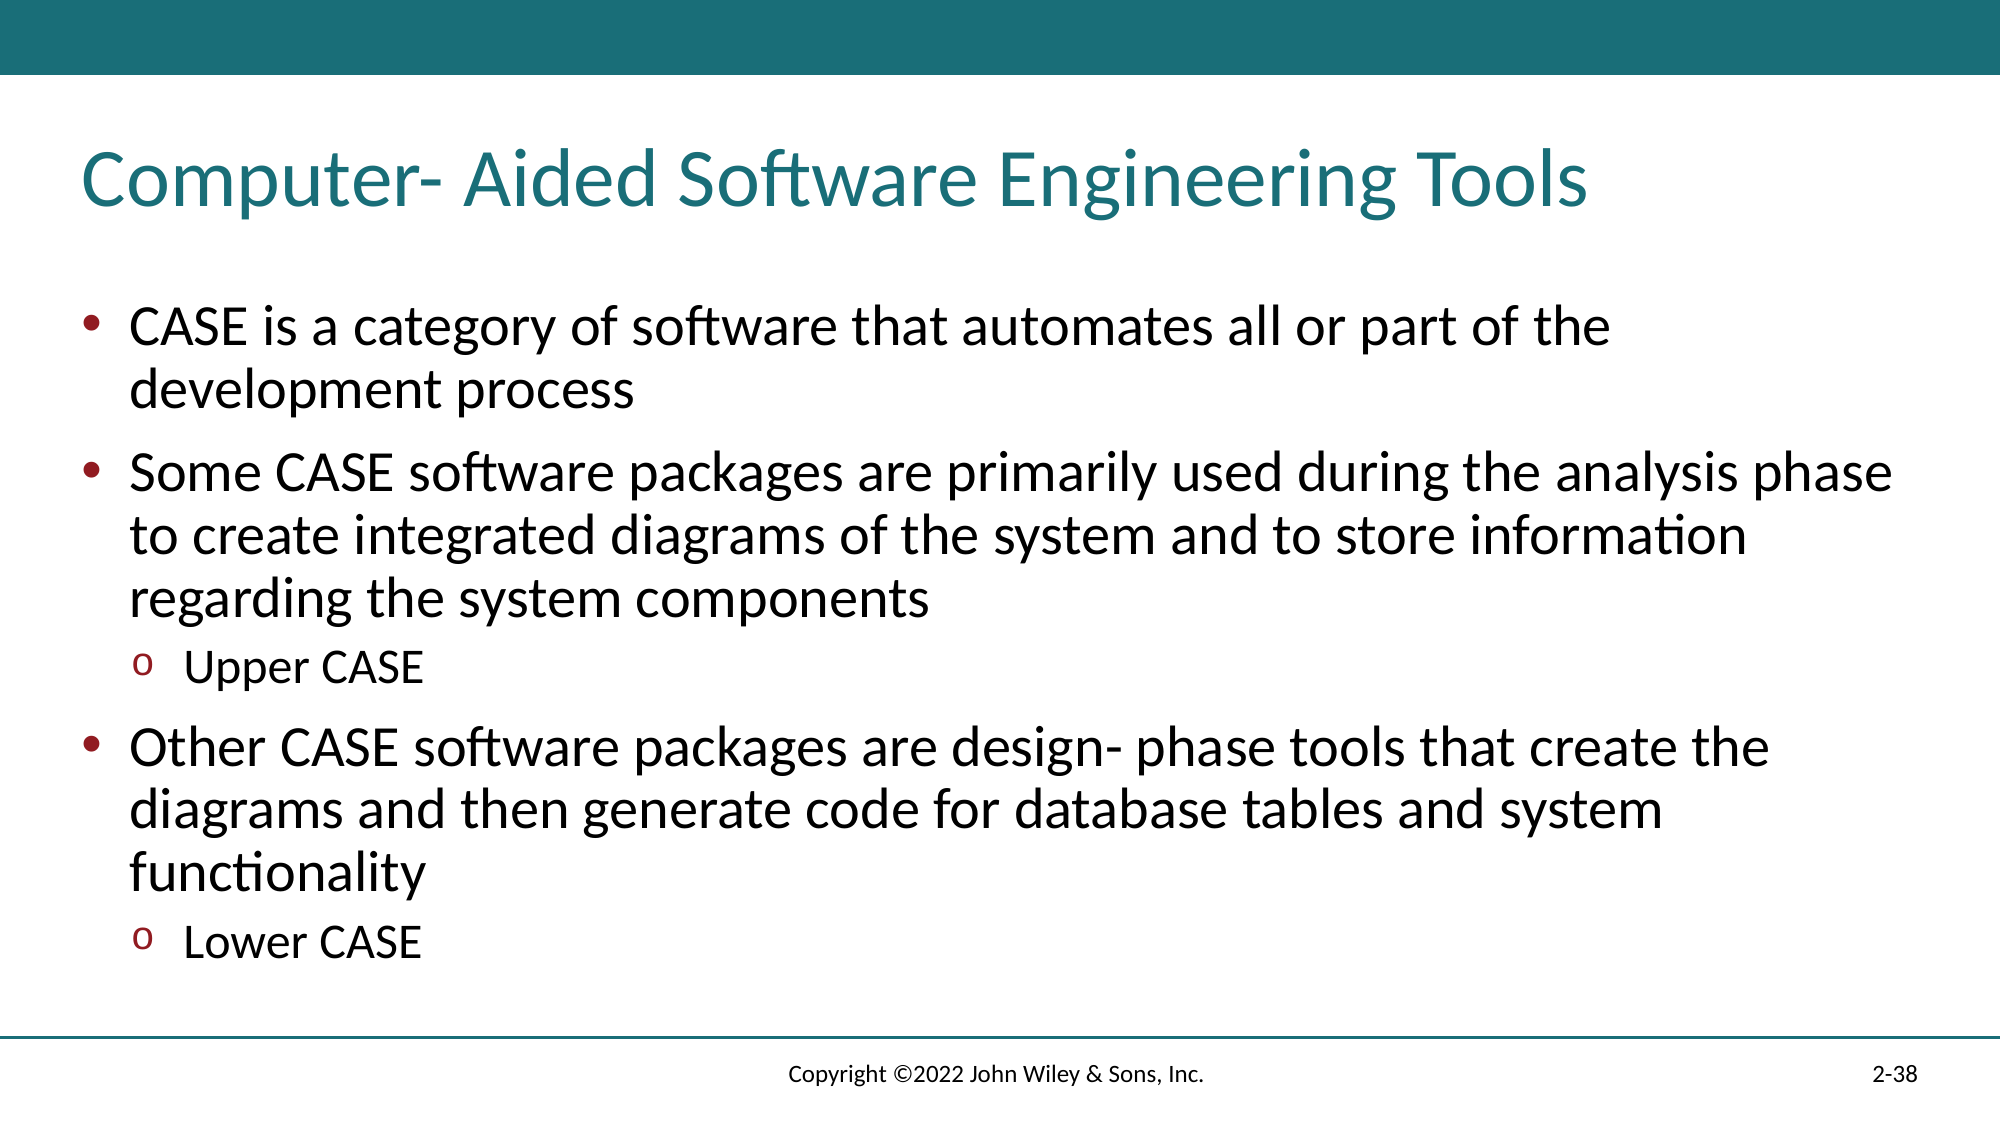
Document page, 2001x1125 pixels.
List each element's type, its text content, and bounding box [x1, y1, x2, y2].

footer Copyright ©2022 John Wiley & Sons, Inc. [662, 1042, 1338, 1103]
slide_number 2-38 [1412, 1042, 1934, 1103]
list CASE is a category of software that automates all or part of the development process Some CASE software packages are primarily used during the analysis phase to create integrated diagrams of the system and to store information regarding the system components Upper CASE Other CASE software packages are design- phase tools that create the diagrams and then generate code for database tables and system functionality Lower CASE [66, 287, 1934, 1025]
title Computer- Aided Software Engineering Tools [66, 127, 1934, 287]
